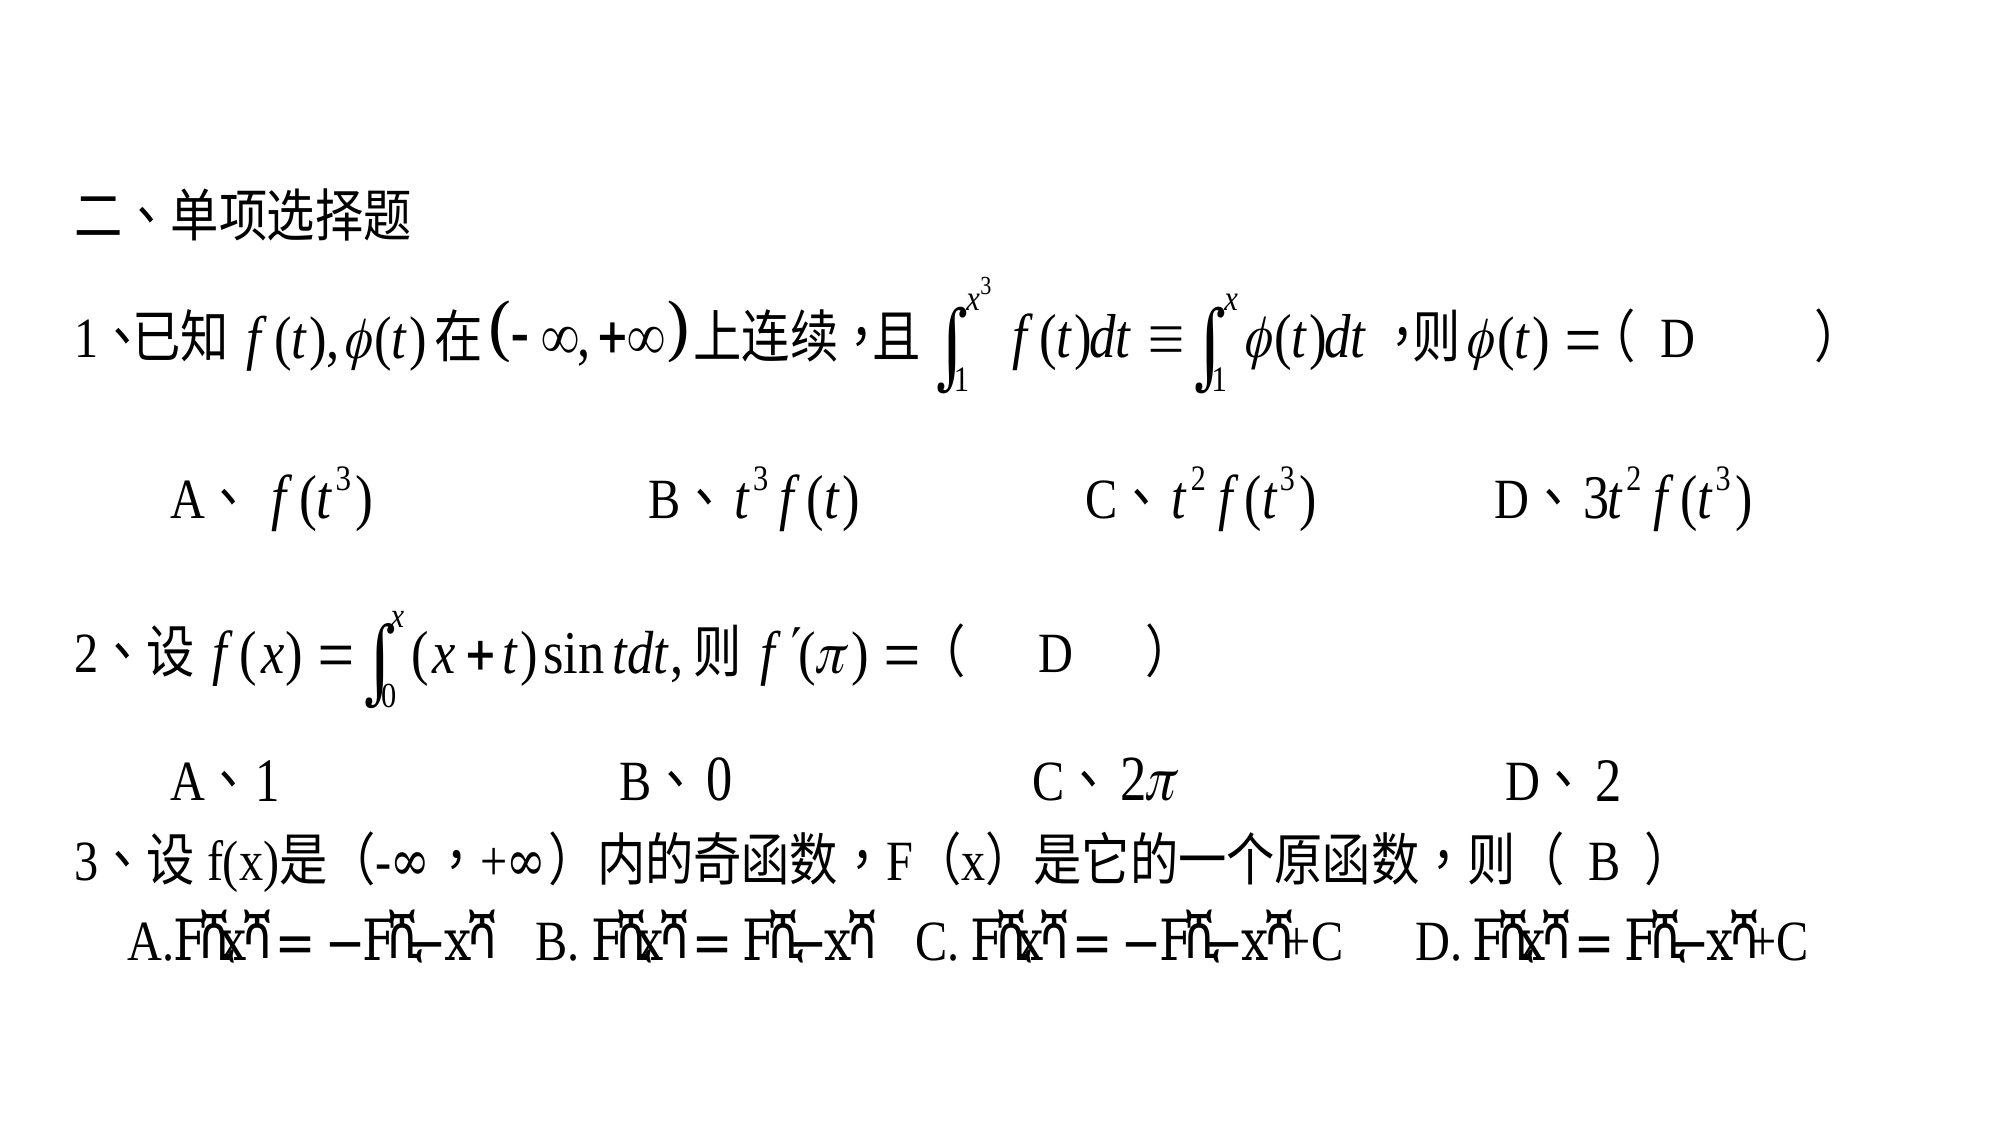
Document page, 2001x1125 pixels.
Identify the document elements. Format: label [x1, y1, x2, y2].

list [74, 135, 1863, 981]
